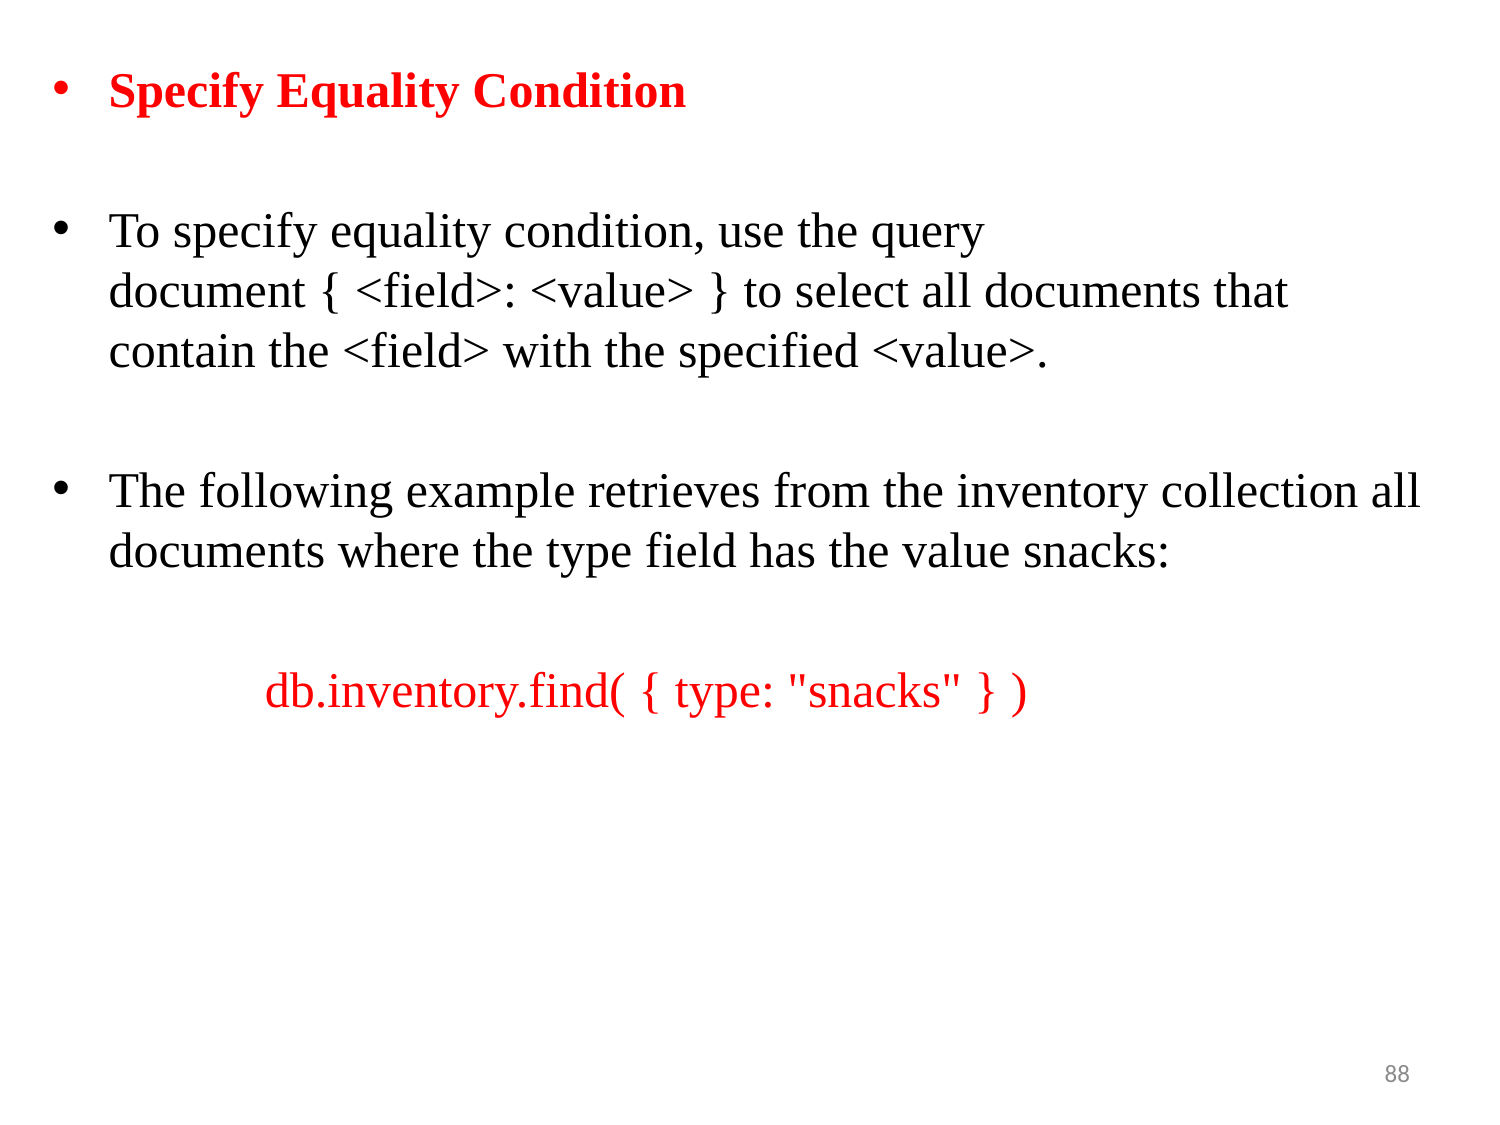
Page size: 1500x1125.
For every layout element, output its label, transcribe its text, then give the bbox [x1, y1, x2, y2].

text_box 88 [1074, 1042, 1425, 1103]
text_box Specify Equality Condition To specify equality condition, use the query document { <field>: <value> } to select all documents that contain the <field> with the specified <value>. The following example retrieves from the inventory collection all documents where the type field has the value snacks: db.inventory.find( { type: "snacks" } ) [37, 50, 1463, 1005]
